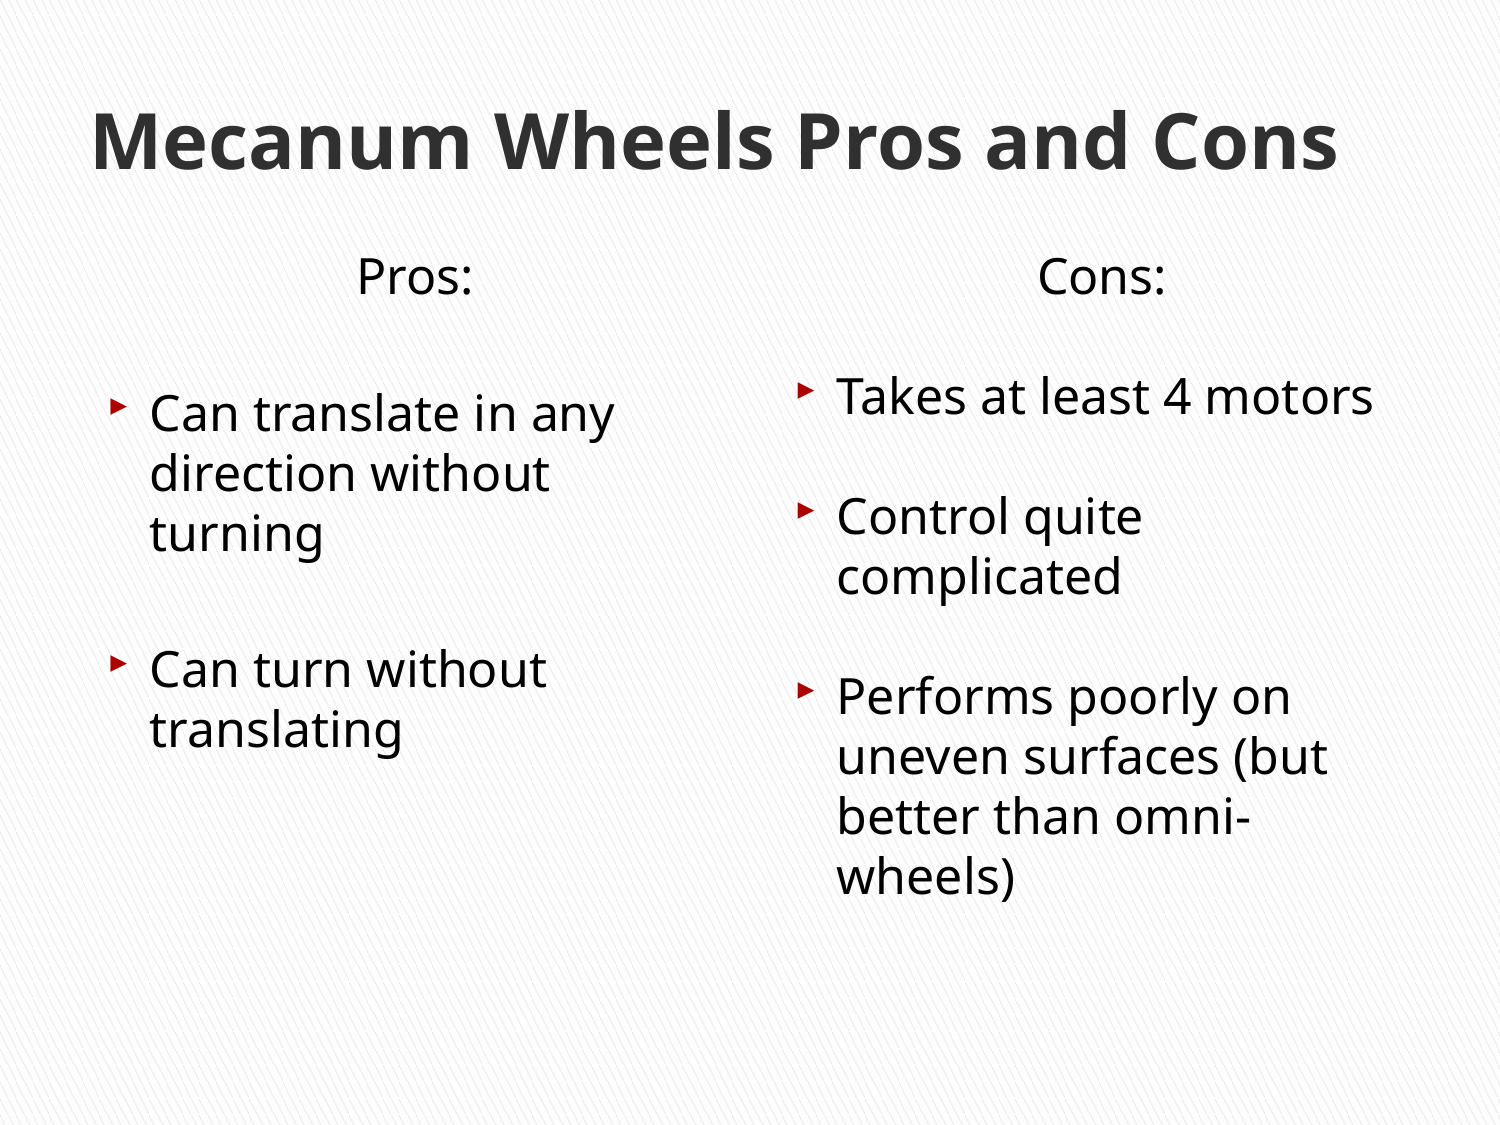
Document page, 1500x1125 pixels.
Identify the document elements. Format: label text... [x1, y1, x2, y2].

title Mecanum Wheels Pros and Cons [75, 44, 1425, 233]
list Cons: Takes at least 4 motors Control quite complicated Performs poorly on uneven surfaces (but better than omni-wheels) [761, 236, 1425, 1013]
list Pros: Can translate in any direction without turning Can turn without translating [75, 236, 738, 884]
